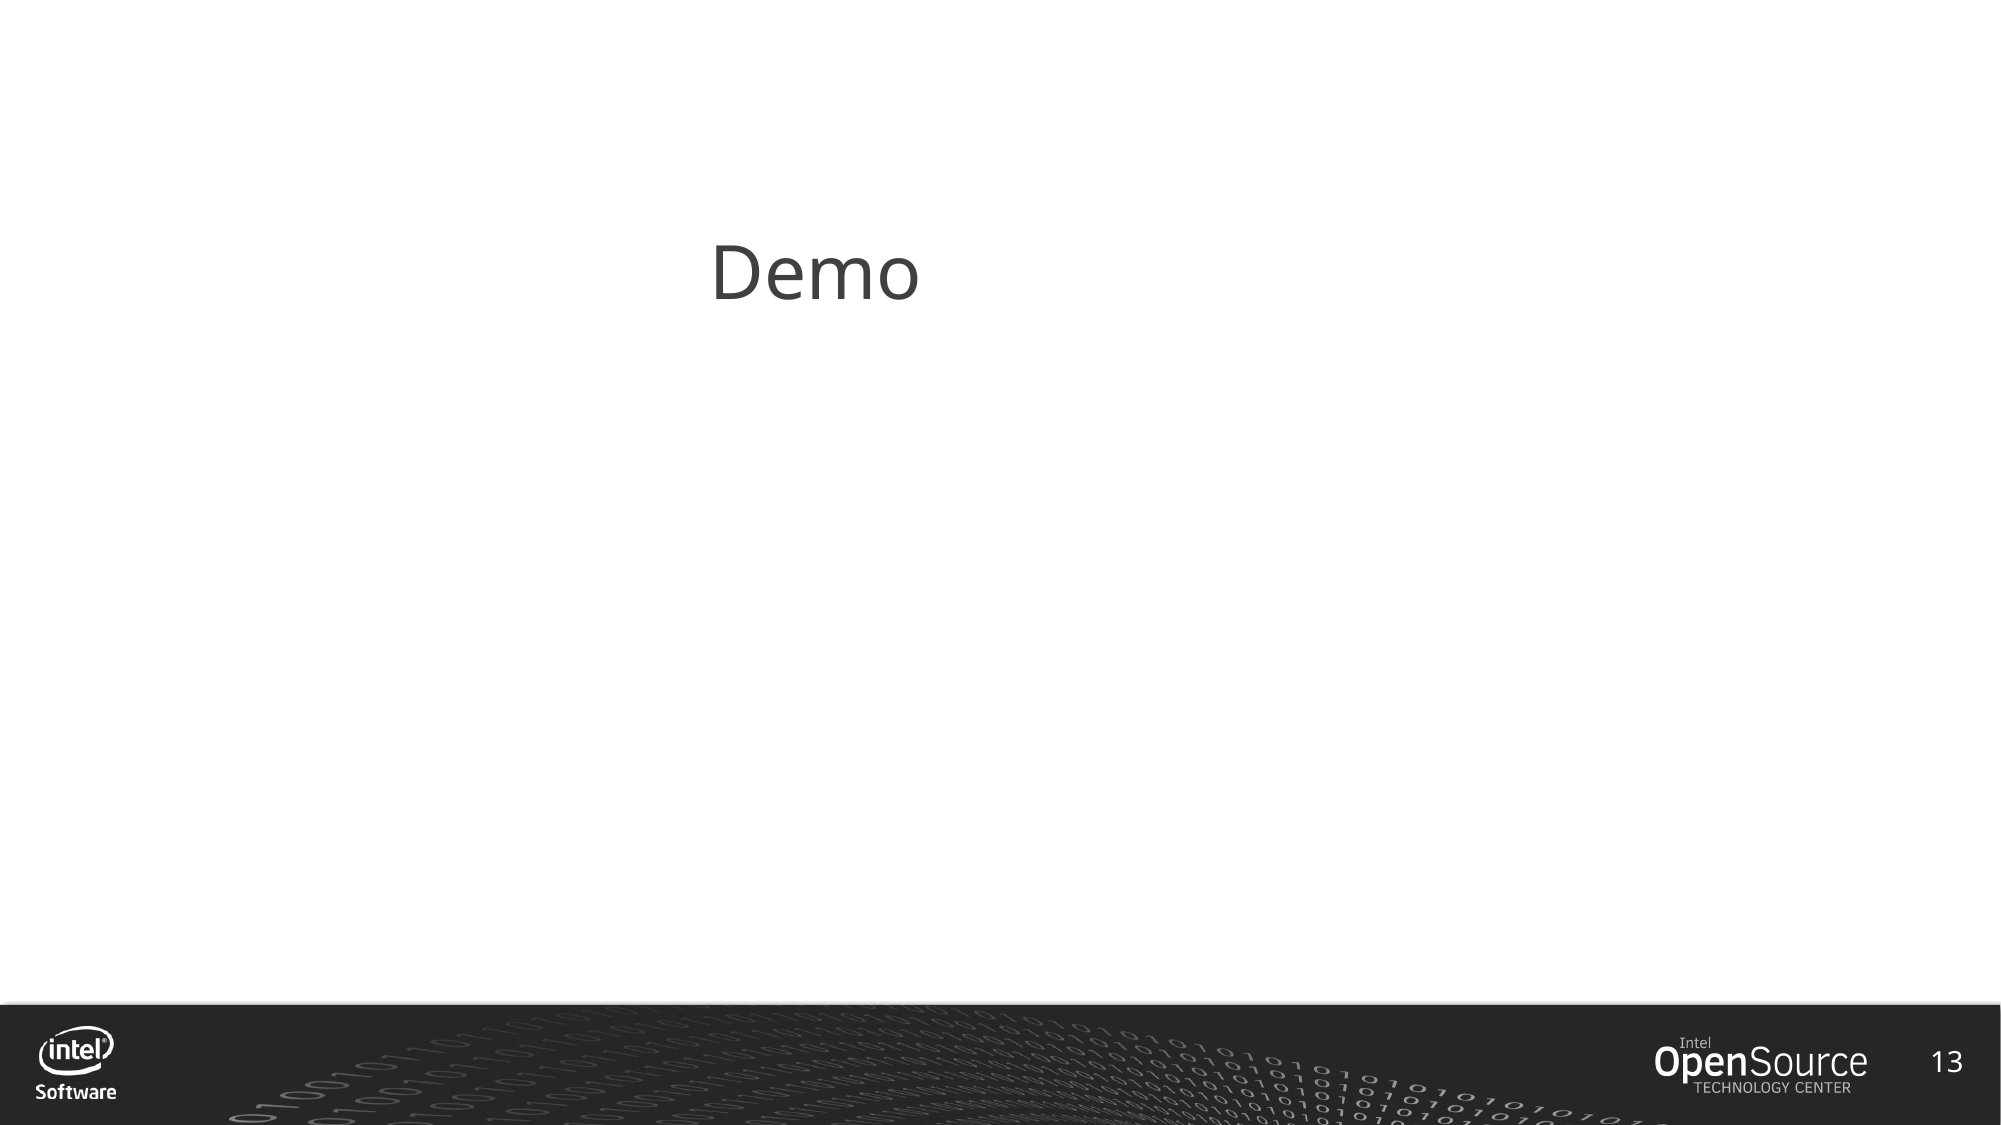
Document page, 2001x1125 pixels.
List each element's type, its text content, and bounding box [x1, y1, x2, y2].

picture [36, 1004, 1903, 1125]
title Demo [85, 224, 1496, 318]
